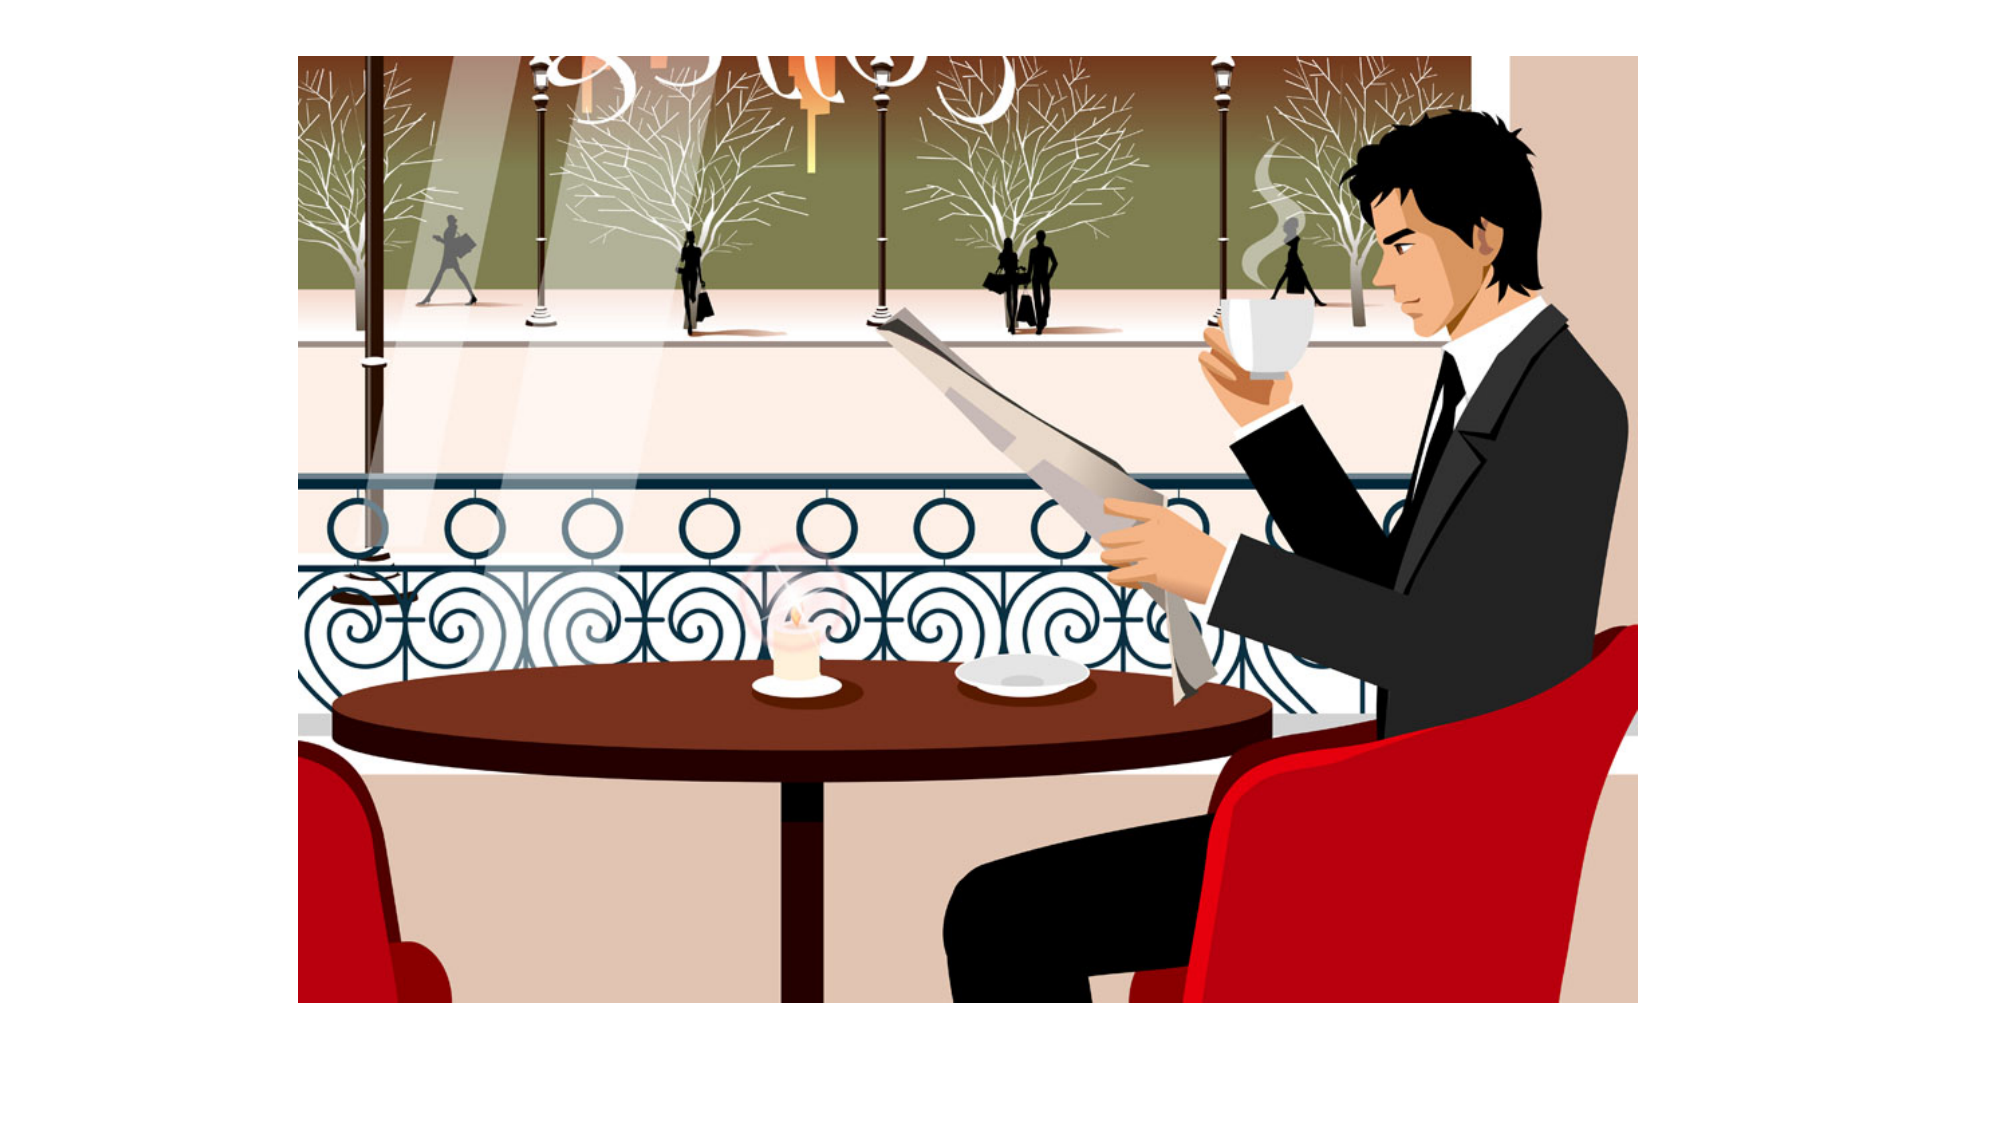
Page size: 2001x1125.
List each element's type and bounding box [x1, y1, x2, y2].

list [298, 56, 1638, 1004]
